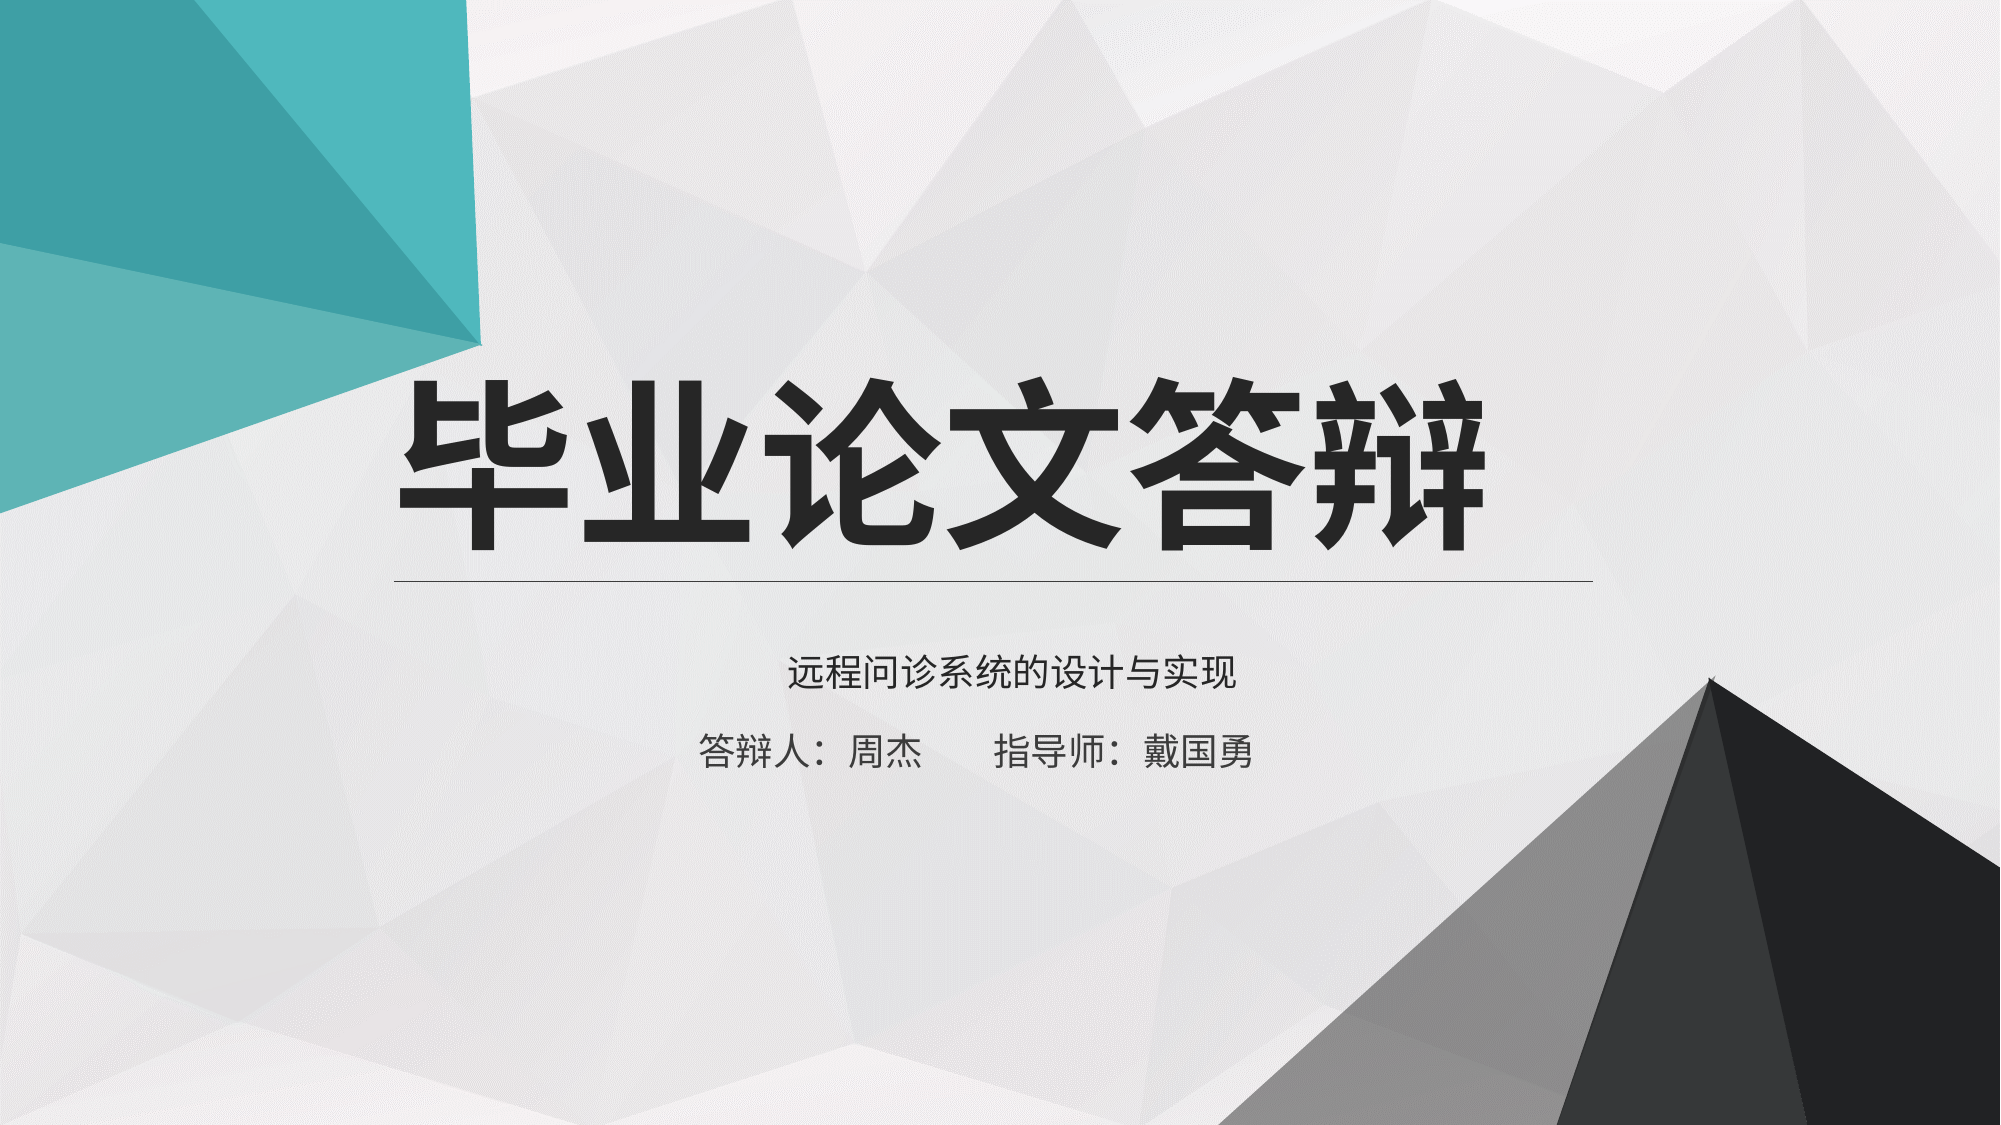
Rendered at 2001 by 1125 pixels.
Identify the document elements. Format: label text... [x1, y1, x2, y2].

text_box 答辩人：周杰 [639, 720, 953, 780]
text_box 远程问诊系统的设计与实现 [772, 641, 1253, 701]
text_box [1304, 605, 1997, 1125]
picture [0, 0, 2000, 1125]
text_box 毕业论文答辩 [377, 344, 1623, 579]
text_box 指导师：戴国勇 [953, 720, 1295, 780]
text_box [0, 0, 523, 499]
